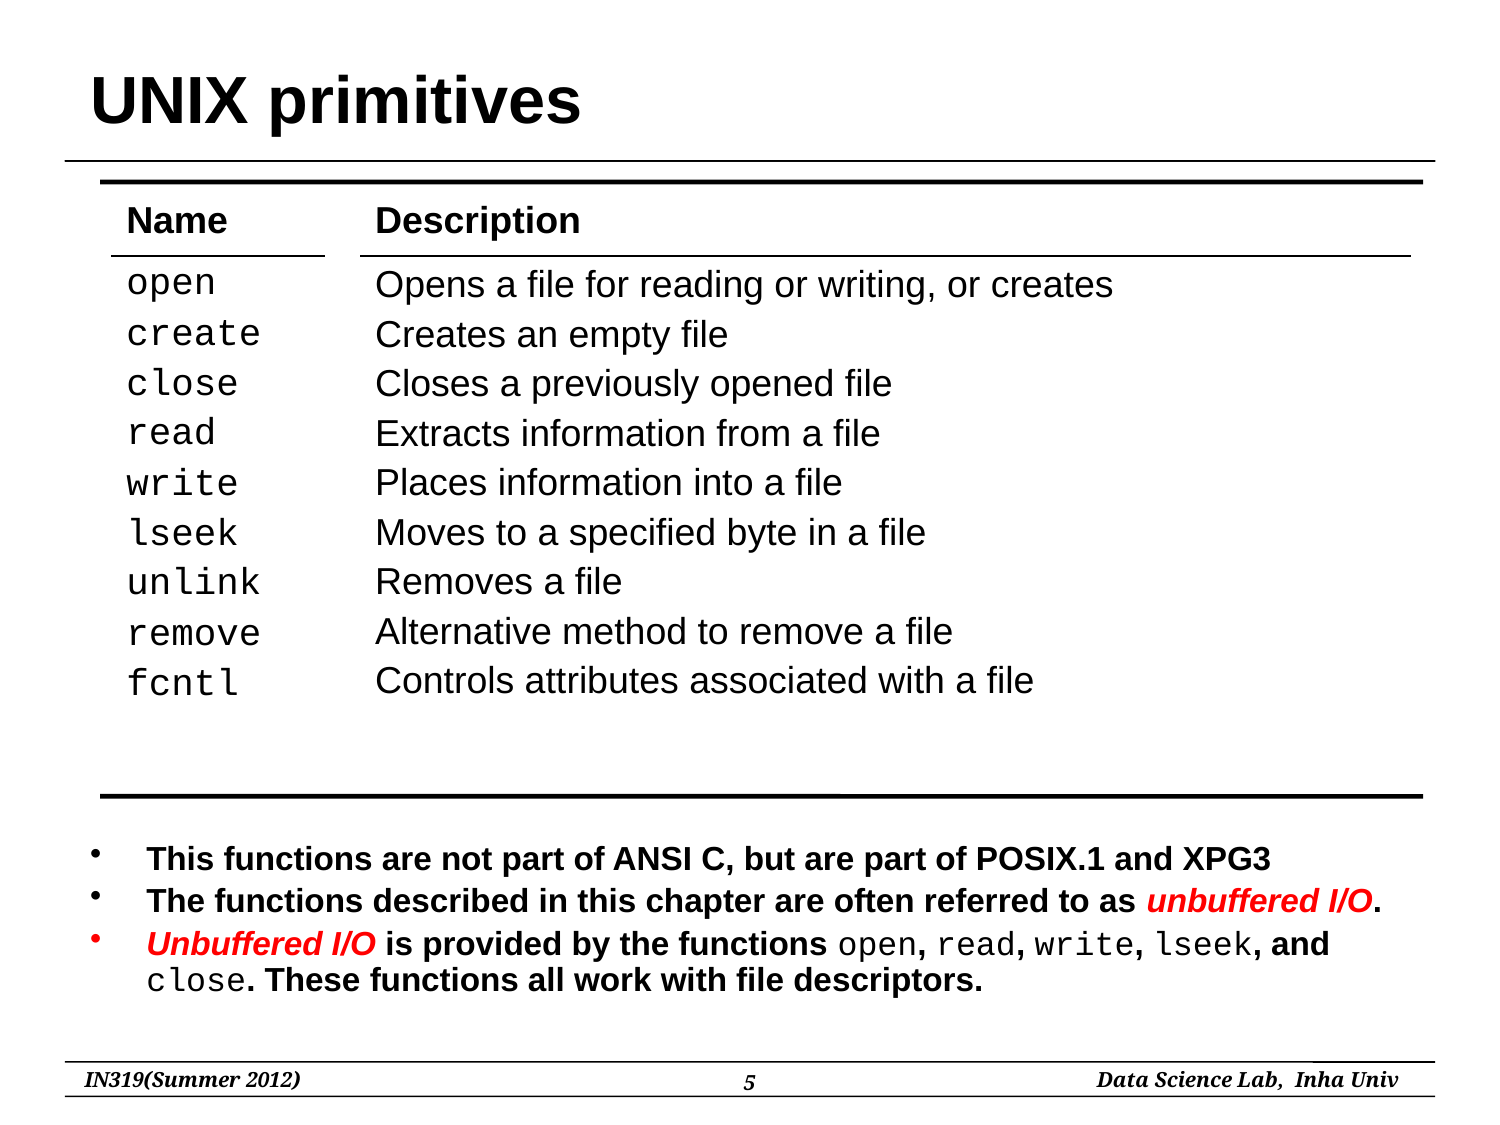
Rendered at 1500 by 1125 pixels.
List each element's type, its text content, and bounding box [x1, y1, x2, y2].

text_box This functions are not part of ANSI C, but are part of POSIX.1 and XPG3 The functions described in this chapter are often referred to as unbuffered I/O. Unbuffered I/O is provided by the functions open, read, write, lseek, and close. These functions all work with file descriptors. [74, 834, 1447, 1024]
table_header Description [360, 192, 1411, 255]
table_cell open create close read write lseek unlink remove fcntl [111, 257, 325, 714]
title UNIX primitives [74, 44, 1426, 150]
slide_number 5 [574, 1061, 925, 1109]
table_cell Opens a file for reading or writing, or creates Creates an empty file Closes a previously opened file Extracts information from a file Places information into a file Moves to a specified byte in a file Removes a file Alternative method to remove a file Controls attributes associated with a file [360, 257, 1411, 709]
table_header Name [111, 192, 325, 255]
